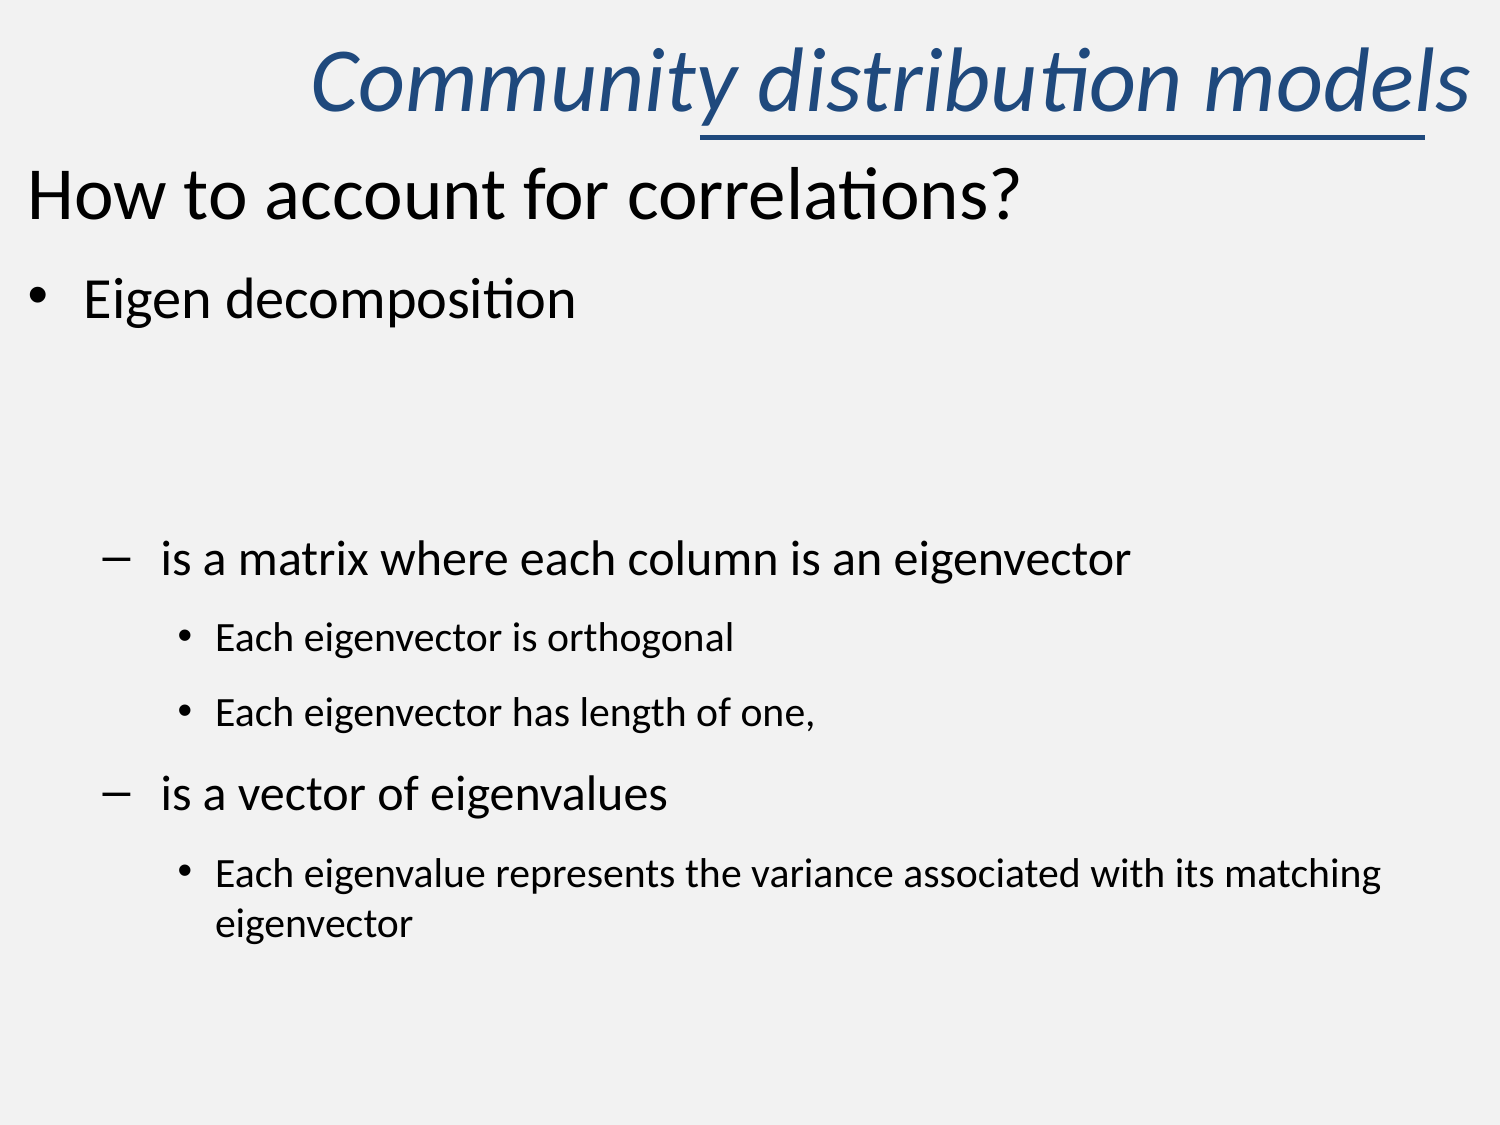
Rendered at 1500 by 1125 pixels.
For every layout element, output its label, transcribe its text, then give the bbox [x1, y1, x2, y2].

title Community distribution models [12, 0, 1488, 150]
